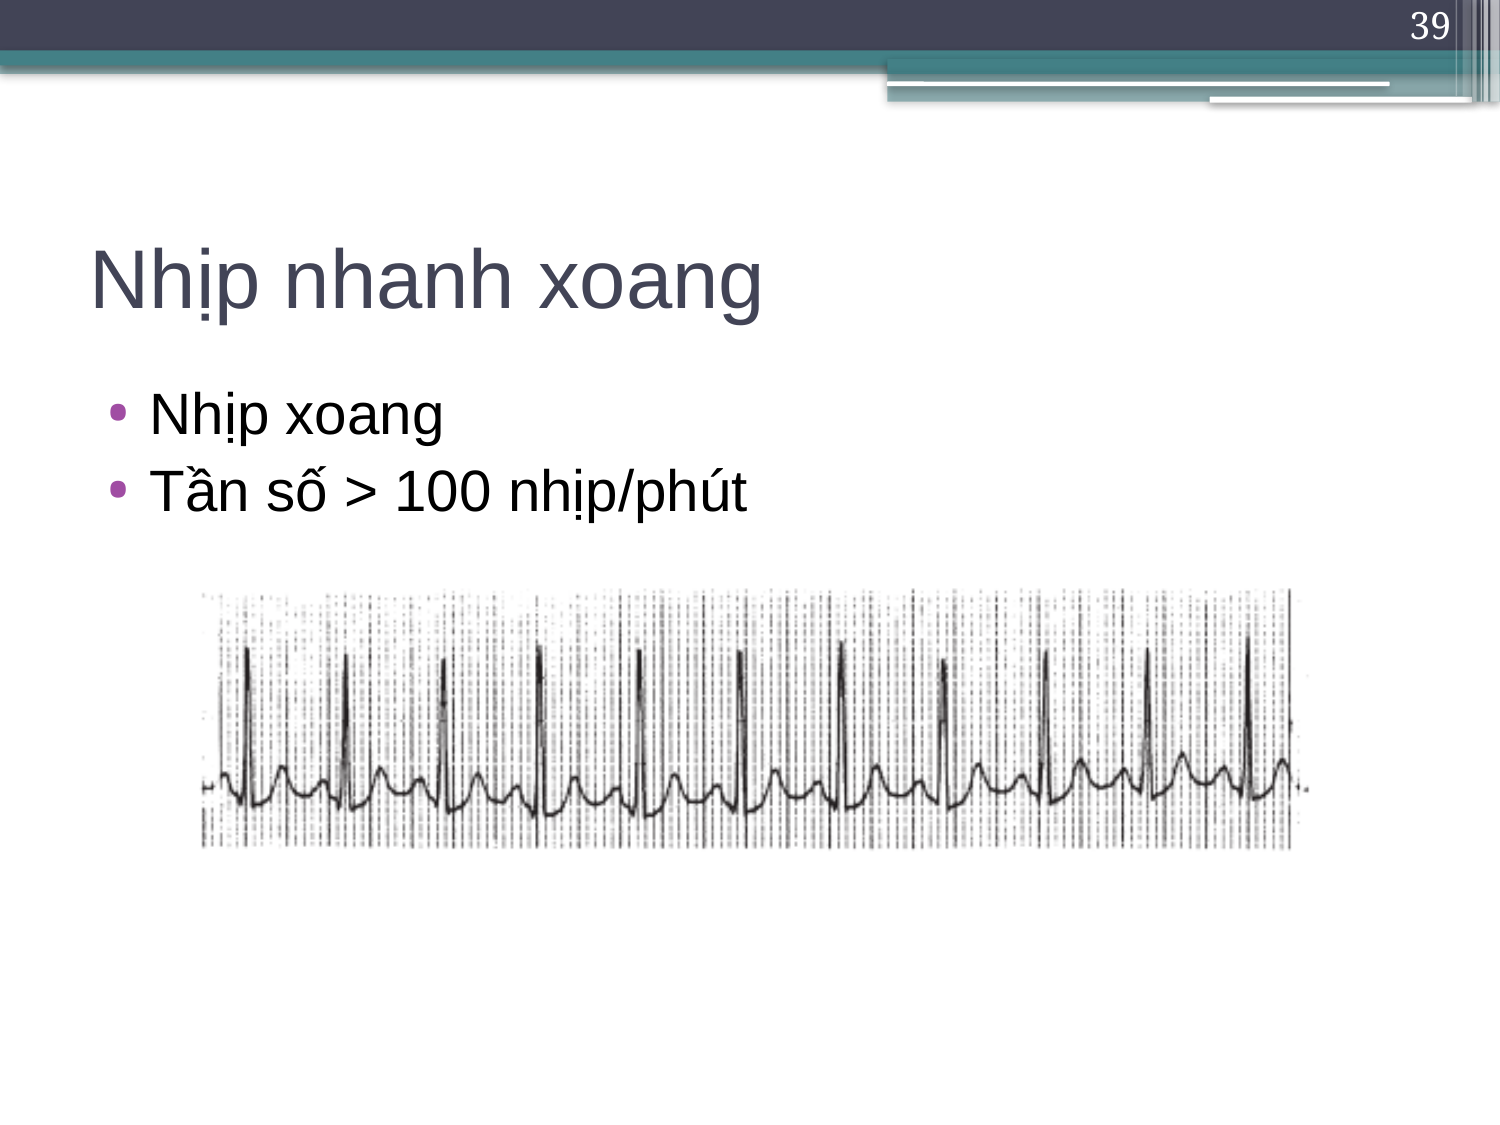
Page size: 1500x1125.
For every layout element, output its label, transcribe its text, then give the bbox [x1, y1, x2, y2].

title Nhịp nhanh xoang [75, 187, 1425, 363]
list Nhịp xoang Tần số > 100 nhịp/phút [75, 368, 1425, 1079]
picture [178, 587, 1326, 856]
slide_number 39 [1341, 0, 1466, 61]
